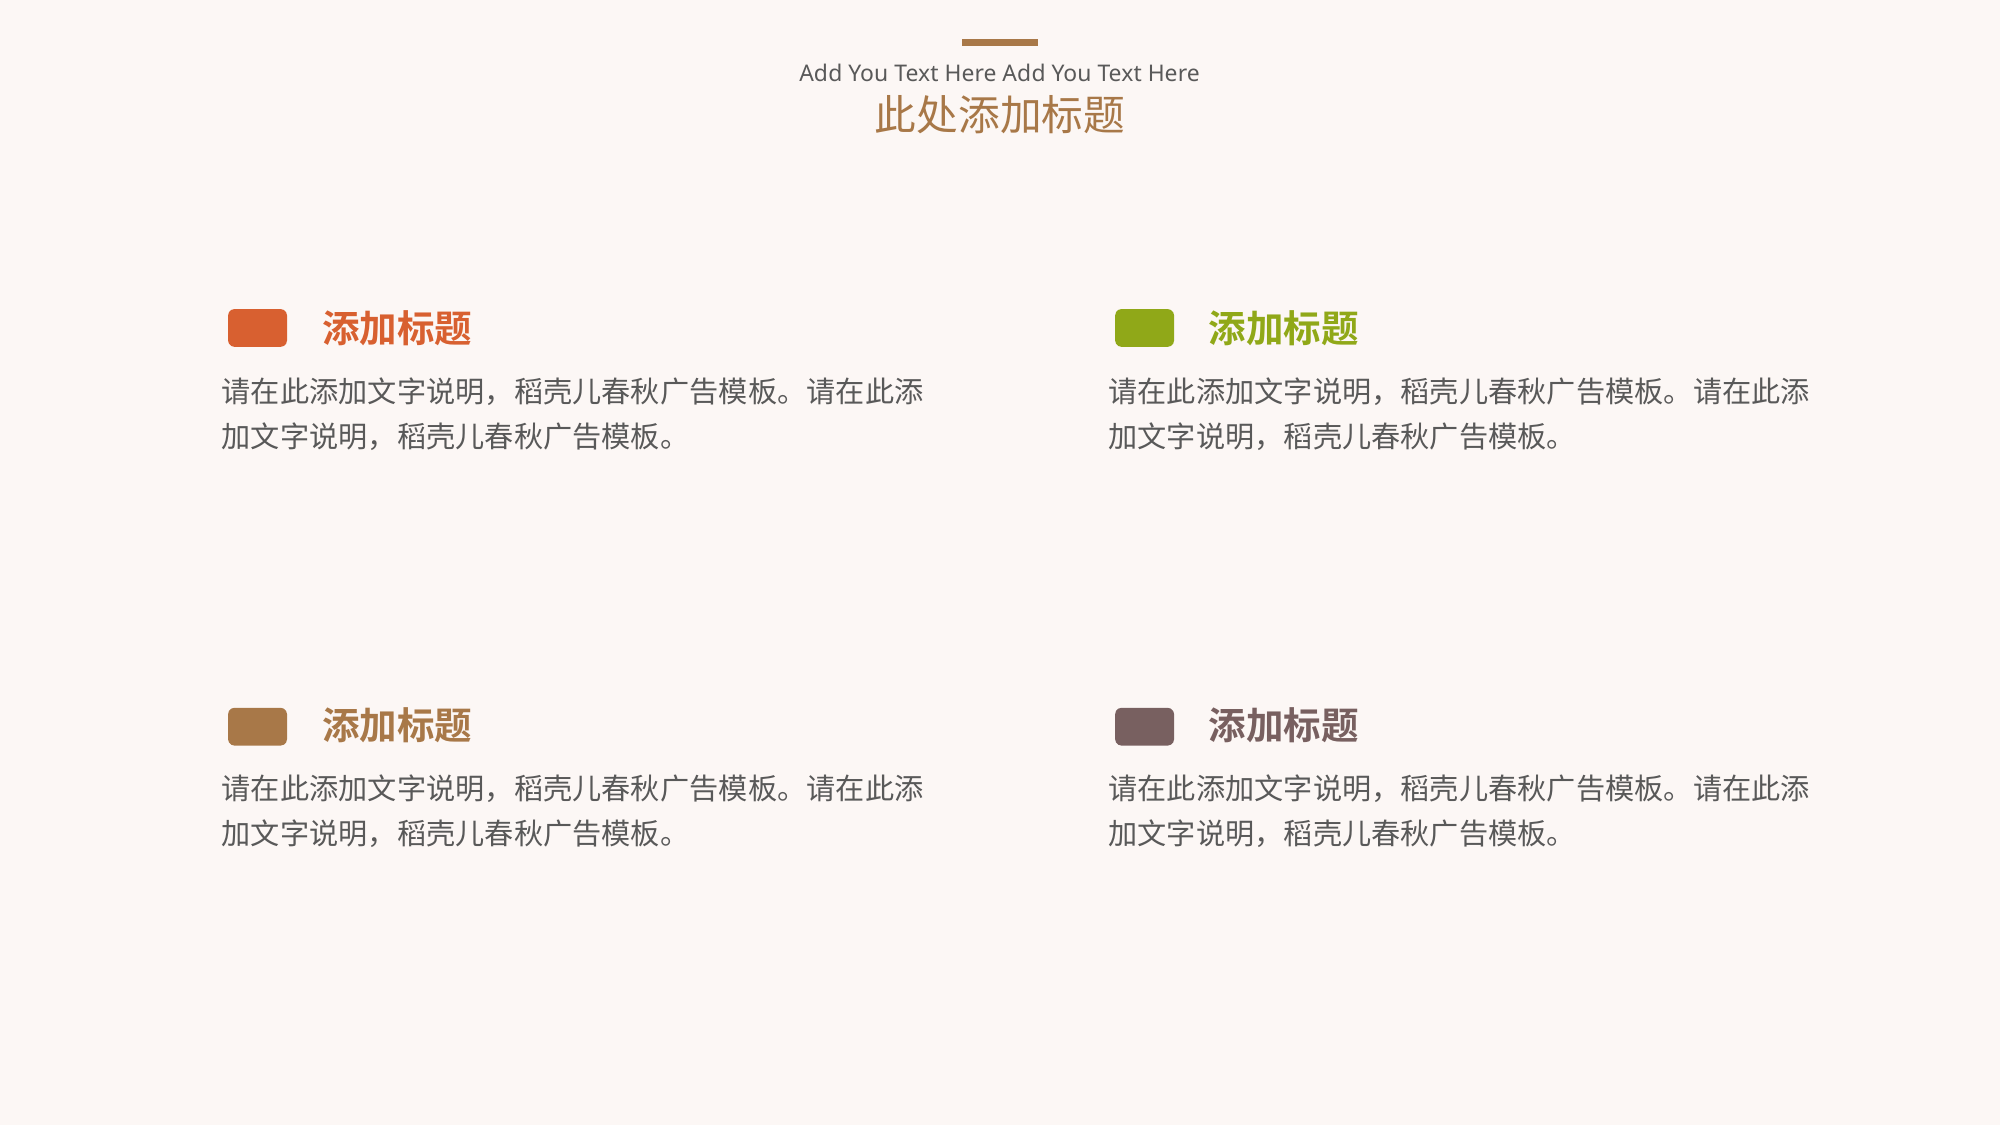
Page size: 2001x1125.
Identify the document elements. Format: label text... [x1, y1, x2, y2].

text_box Add You Text Here Add You Text Here [770, 42, 1230, 93]
text_box 此处添加标题 [859, 93, 1141, 147]
text_box 请在此添加文字说明，稻壳儿春秋广告模板。请在此添加文字说明，稻壳儿春秋广告模板。 [1093, 355, 1852, 461]
text_box [1114, 308, 1176, 348]
text_box [227, 308, 289, 348]
text_box 请在此添加文字说明，稻壳儿春秋广告模板。请在此添加文字说明，稻壳儿春秋广告模板。 [206, 752, 966, 858]
text_box 添加标题 [1194, 297, 1375, 355]
text_box [227, 706, 289, 747]
text_box 请在此添加文字说明，稻壳儿春秋广告模板。请在此添加文字说明，稻壳儿春秋广告模板。 [1093, 752, 1852, 858]
text_box [1114, 706, 1176, 747]
text_box 添加标题 [307, 297, 488, 355]
text_box 请在此添加文字说明，稻壳儿春秋广告模板。请在此添加文字说明，稻壳儿春秋广告模板。 [206, 355, 966, 461]
text_box 添加标题 [1194, 694, 1375, 752]
text_box 添加标题 [307, 694, 488, 752]
